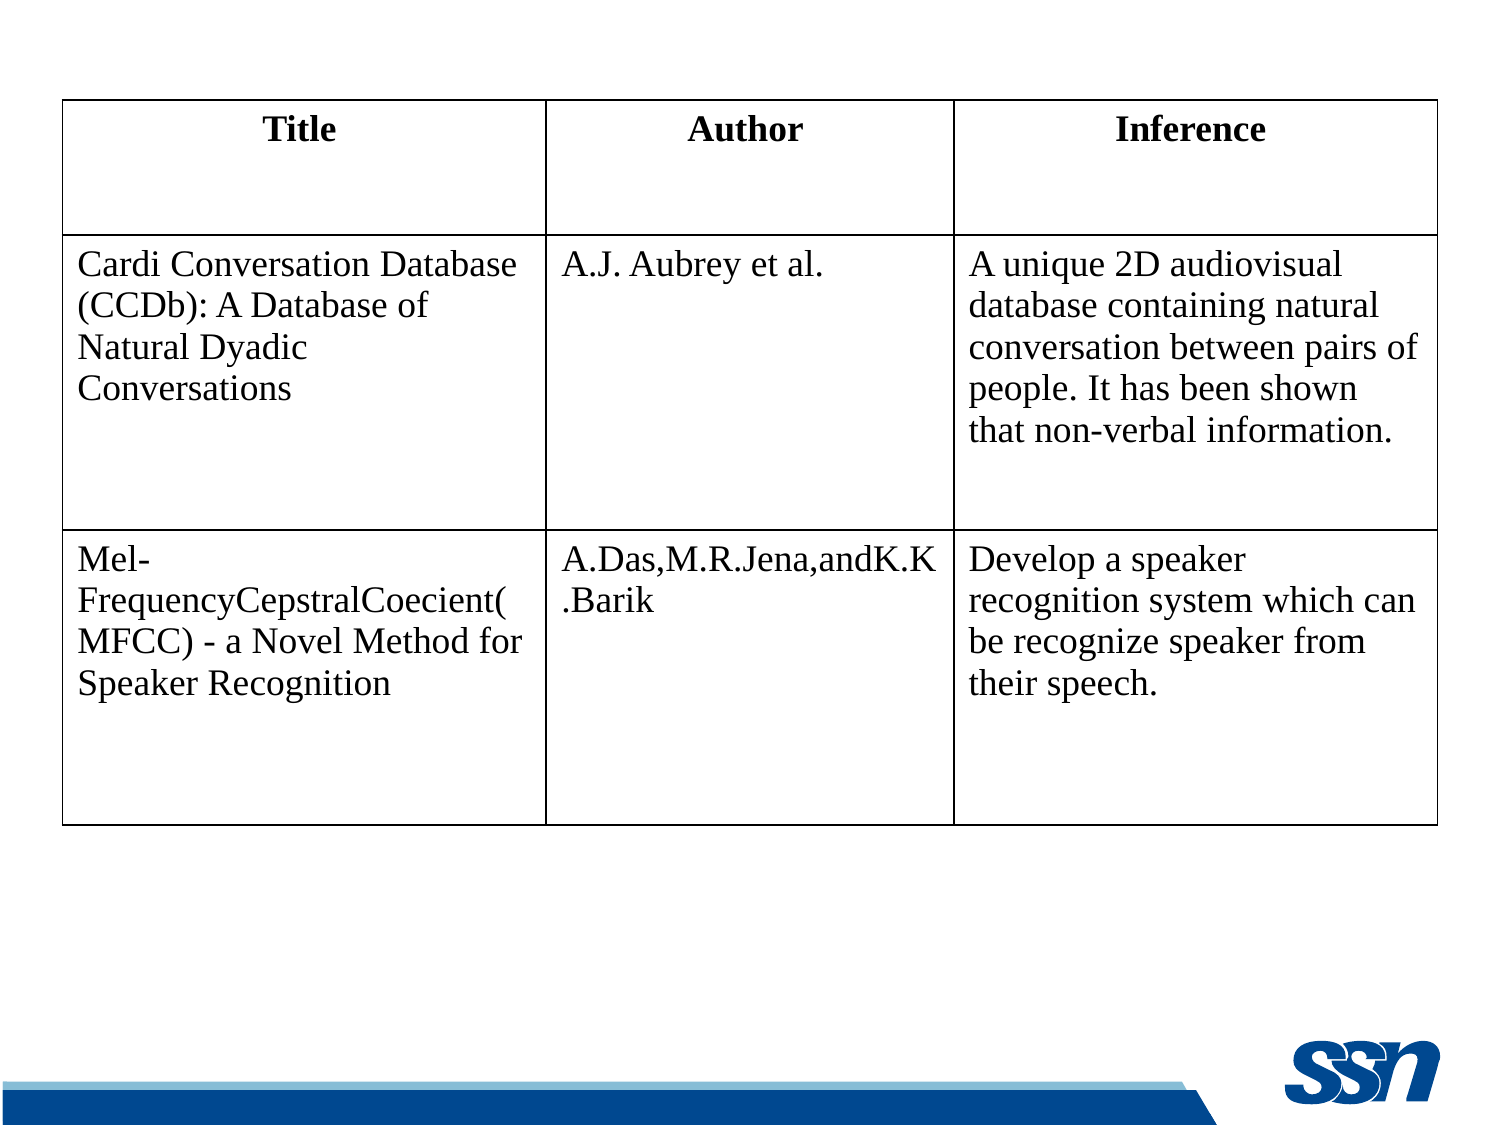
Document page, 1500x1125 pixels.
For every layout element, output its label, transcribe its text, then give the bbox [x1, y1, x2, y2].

table_cell A.J. Aubrey et al. [547, 236, 953, 529]
table_cell Develop a speaker recognition system which can be recognize speaker from their speech. [955, 531, 1437, 824]
table_cell Mel- FrequencyCepstralCoecient(MFCC) - a Novel Method for Speaker Recognition [63, 531, 545, 824]
table_cell A.Das,M.R.Jena,andK.K.Barik [547, 531, 953, 824]
table_header Title [63, 101, 545, 234]
table_header Inference [955, 101, 1437, 234]
table_cell Cardi Conversation Database (CCDb): A Database of Natural Dyadic Conversations [63, 236, 545, 529]
table_cell A unique 2D audiovisual database containing natural conversation between pairs of people. It has been shown that non-verbal information. [955, 236, 1437, 529]
table_header Author [547, 101, 953, 234]
